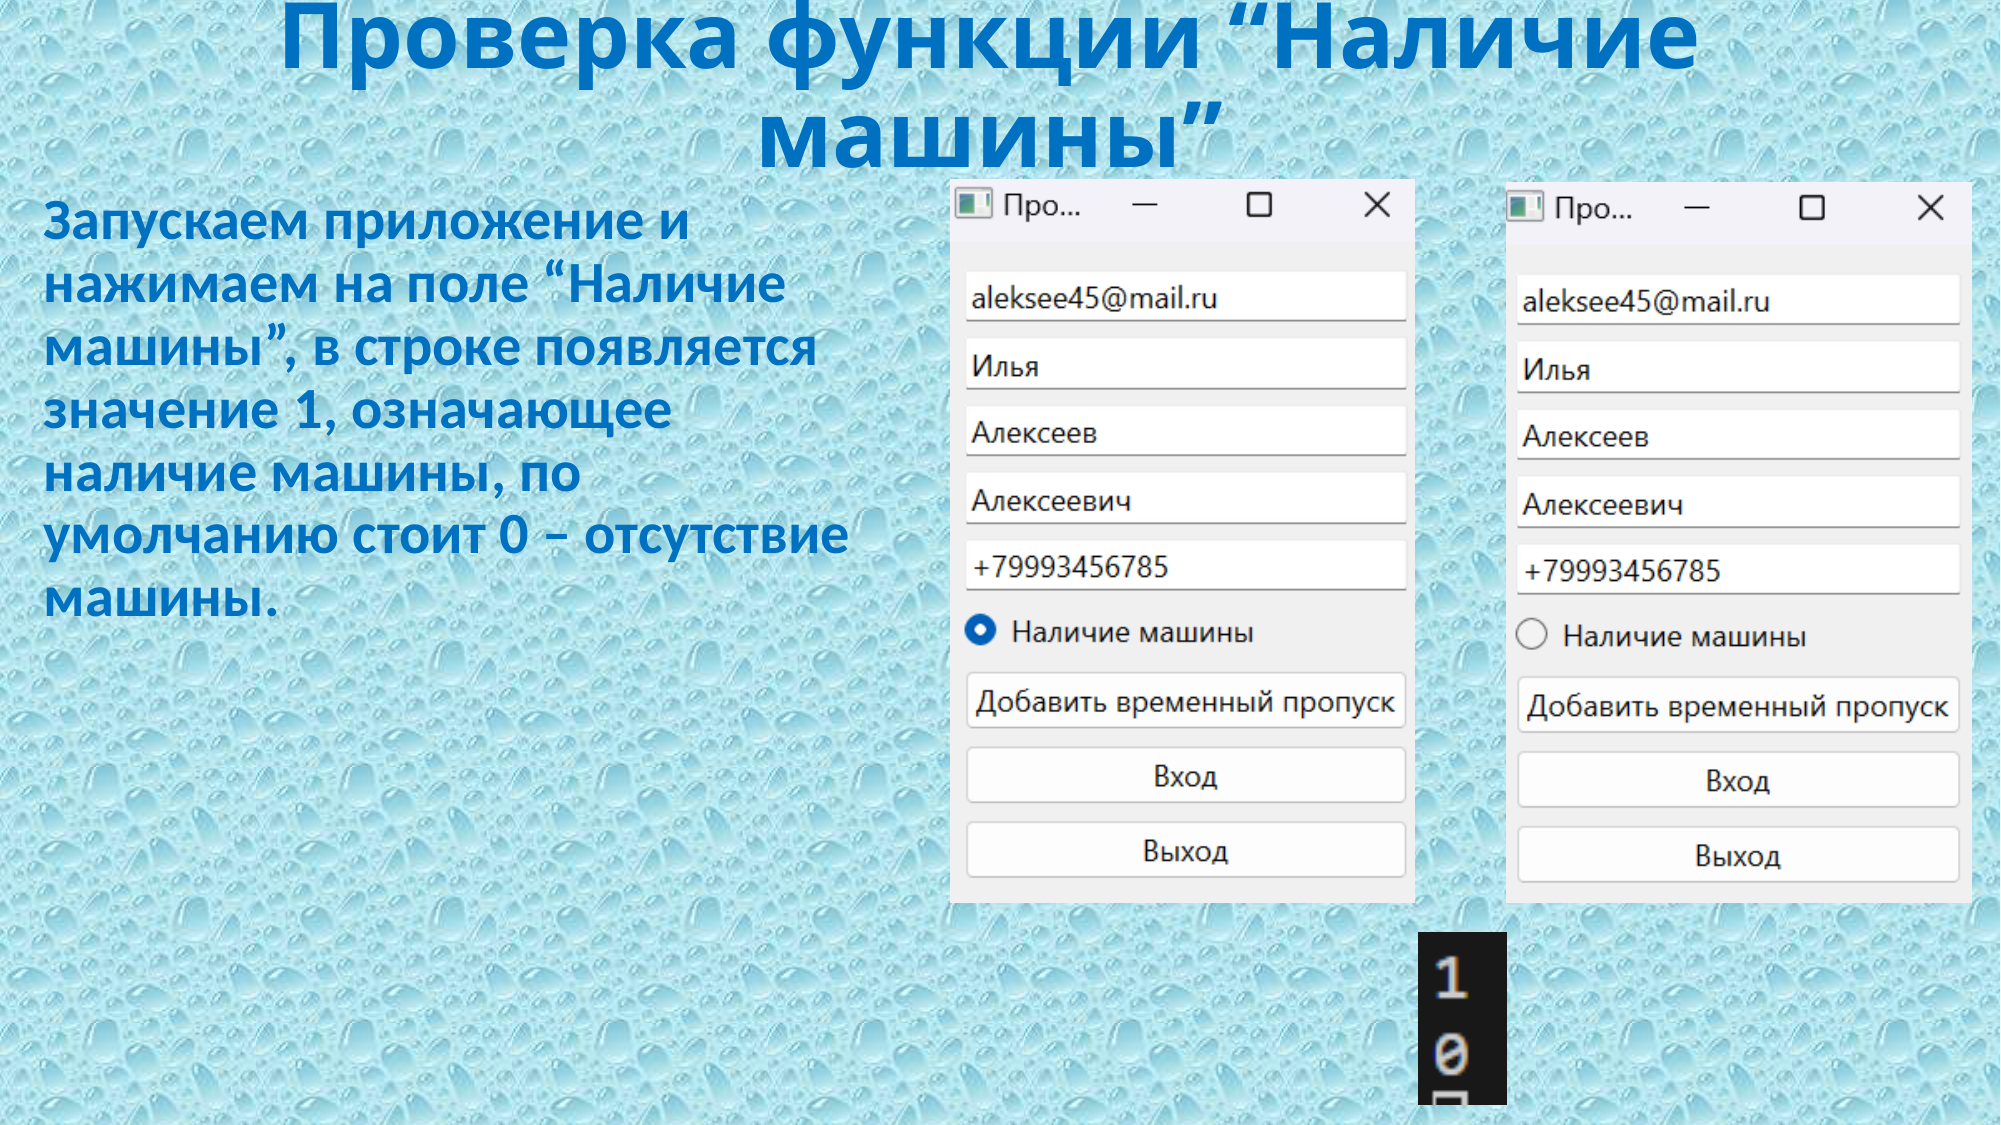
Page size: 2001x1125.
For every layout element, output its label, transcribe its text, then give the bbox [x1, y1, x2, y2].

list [950, 179, 1415, 903]
title Проверка функции “Наличие машины” [126, 0, 1852, 198]
text_box Запускаем приложение и нажимаем на поле “Наличие машины”, в строке появляется значение 1, означающее наличие машины, по умолчанию стоит 0 – отсутствие машины. [28, 182, 882, 1005]
picture [0, 0, 2001, 1125]
